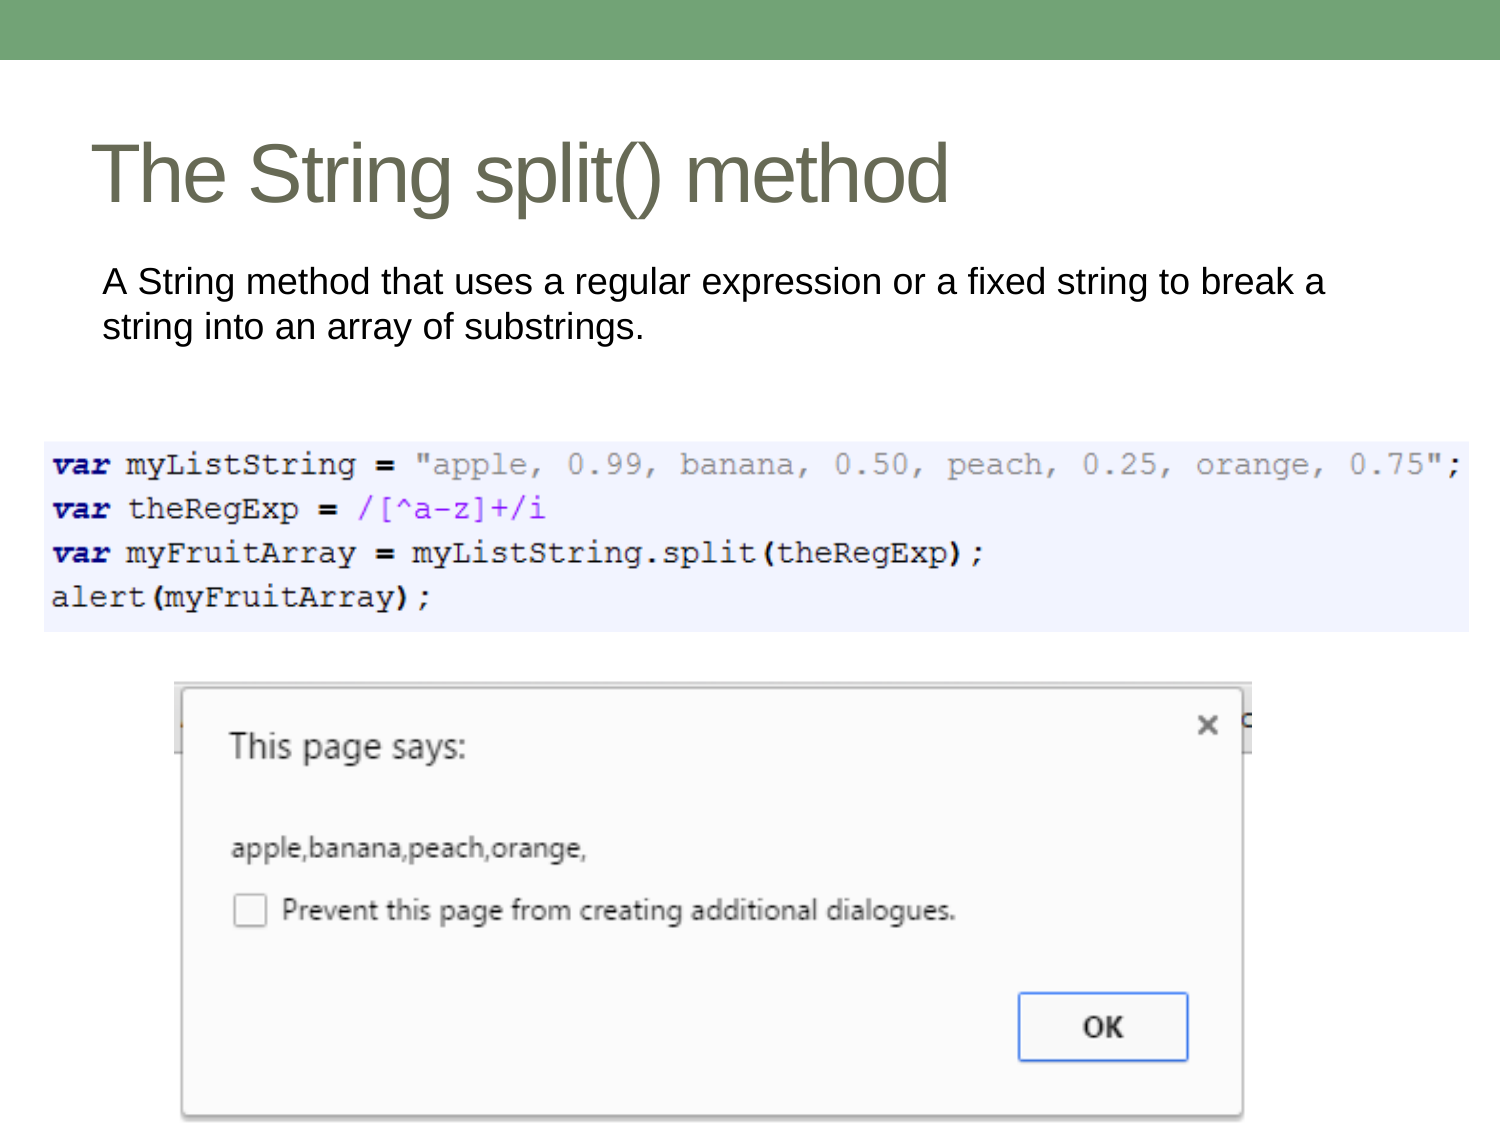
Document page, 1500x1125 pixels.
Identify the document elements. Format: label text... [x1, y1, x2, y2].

picture [44, 440, 1469, 632]
picture [174, 680, 1252, 1125]
title The String split() method [75, 87, 1425, 250]
text_box A String method that uses a regular expression or a fixed string to break a string into an array of substrings. [87, 249, 1425, 355]
